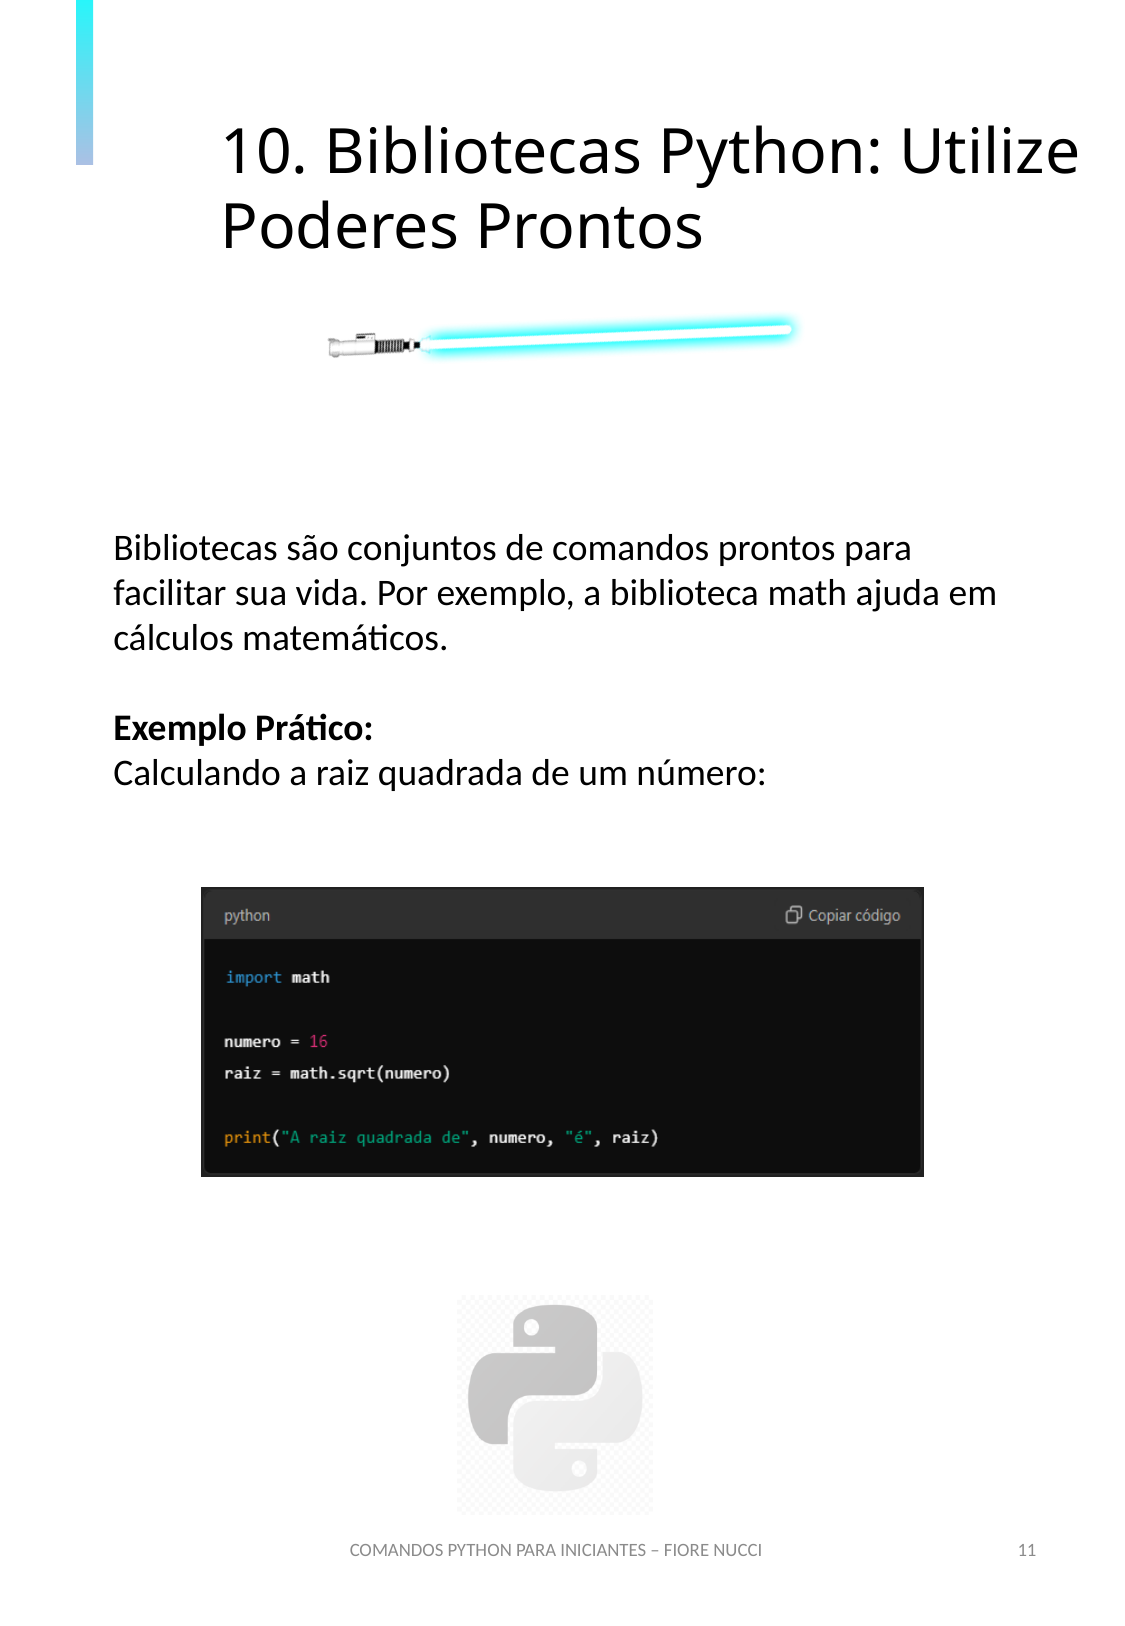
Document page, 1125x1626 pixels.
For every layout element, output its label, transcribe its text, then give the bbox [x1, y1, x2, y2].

text_box 10. Bibliotecas Python: Utilize Poderes Prontos [494, 105, 1125, 267]
text_box [75, 0, 94, 165]
picture [306, 95, 820, 579]
text_box 10. Bibliotecas Python: Utilize Poderes Prontos [209, 105, 467, 267]
text_box Bibliotecas são conjuntos de comandos prontos para facilitar sua vida. Por exemplo, a biblioteca math ajuda em cálculos matemáticos. Exemplo Prático: Calculando a raiz quadrada de um número: [102, 517, 1018, 799]
picture [457, 1295, 653, 1515]
picture [201, 887, 924, 1177]
footer COMANDOS PYTHON PARA INICIANTES – FIORE NUCCI [318, 1506, 794, 1593]
slide_number 11 [794, 1506, 1048, 1593]
